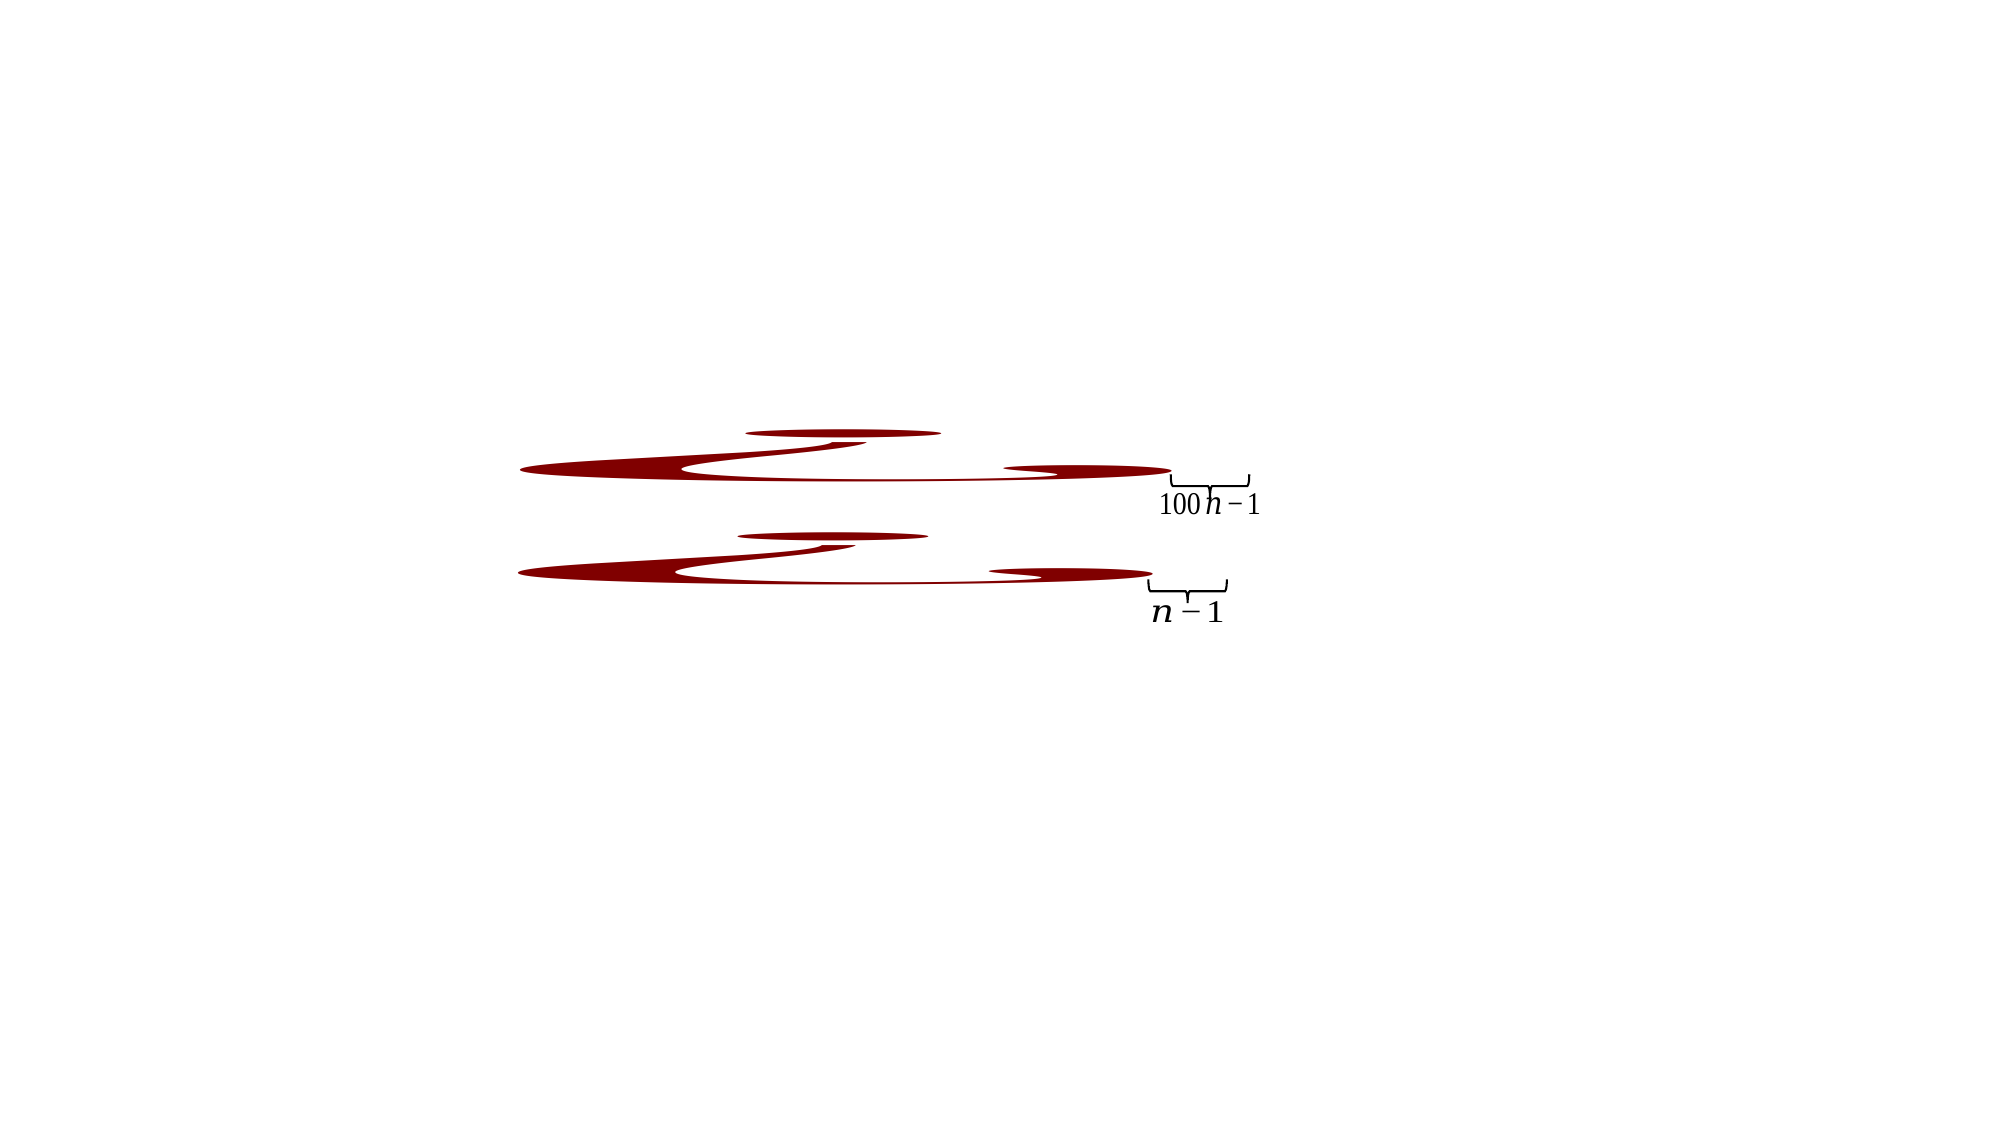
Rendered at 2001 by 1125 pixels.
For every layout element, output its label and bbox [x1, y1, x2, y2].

text_box [1147, 579, 1228, 604]
text_box [1170, 474, 1250, 498]
